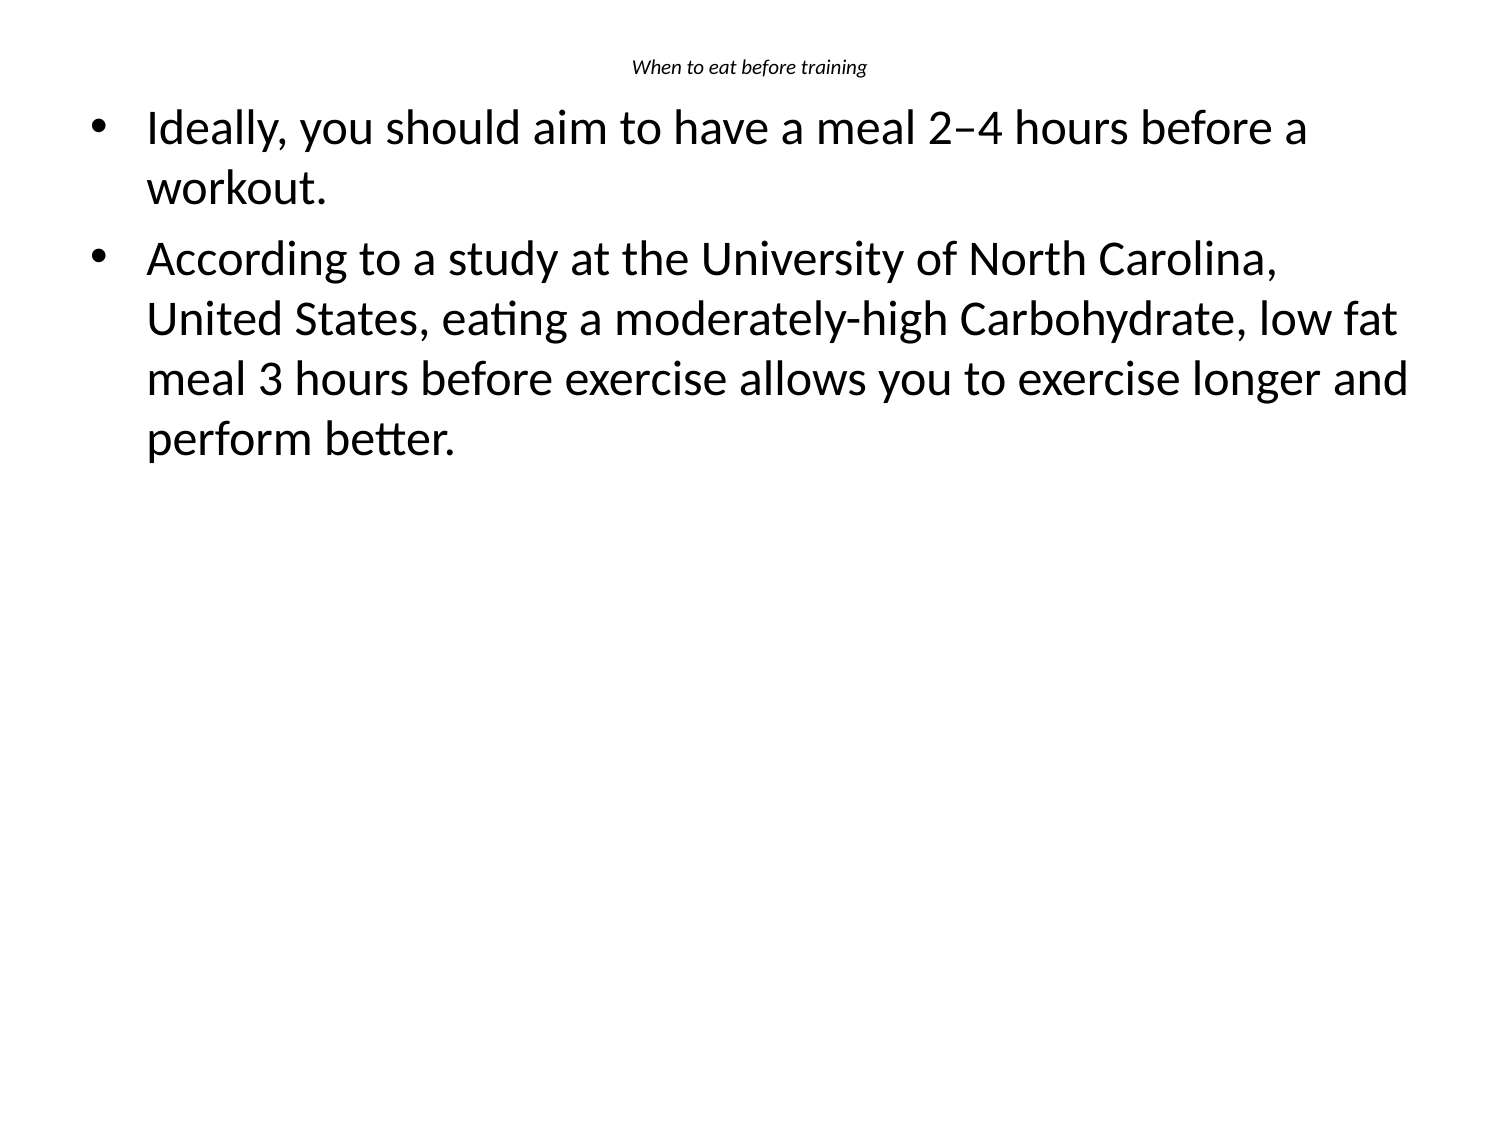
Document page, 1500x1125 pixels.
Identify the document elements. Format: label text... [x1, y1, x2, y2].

title When to eat before training [75, 45, 1425, 87]
list Ideally, you should aim to have a meal 2–4 hours before a workout. According to a study at the University of North Carolina, United States, eating a moderately-high Carbohydrate, low fat meal 3 hours before exercise allows you to exercise longer and perform better. [75, 87, 1425, 1005]
